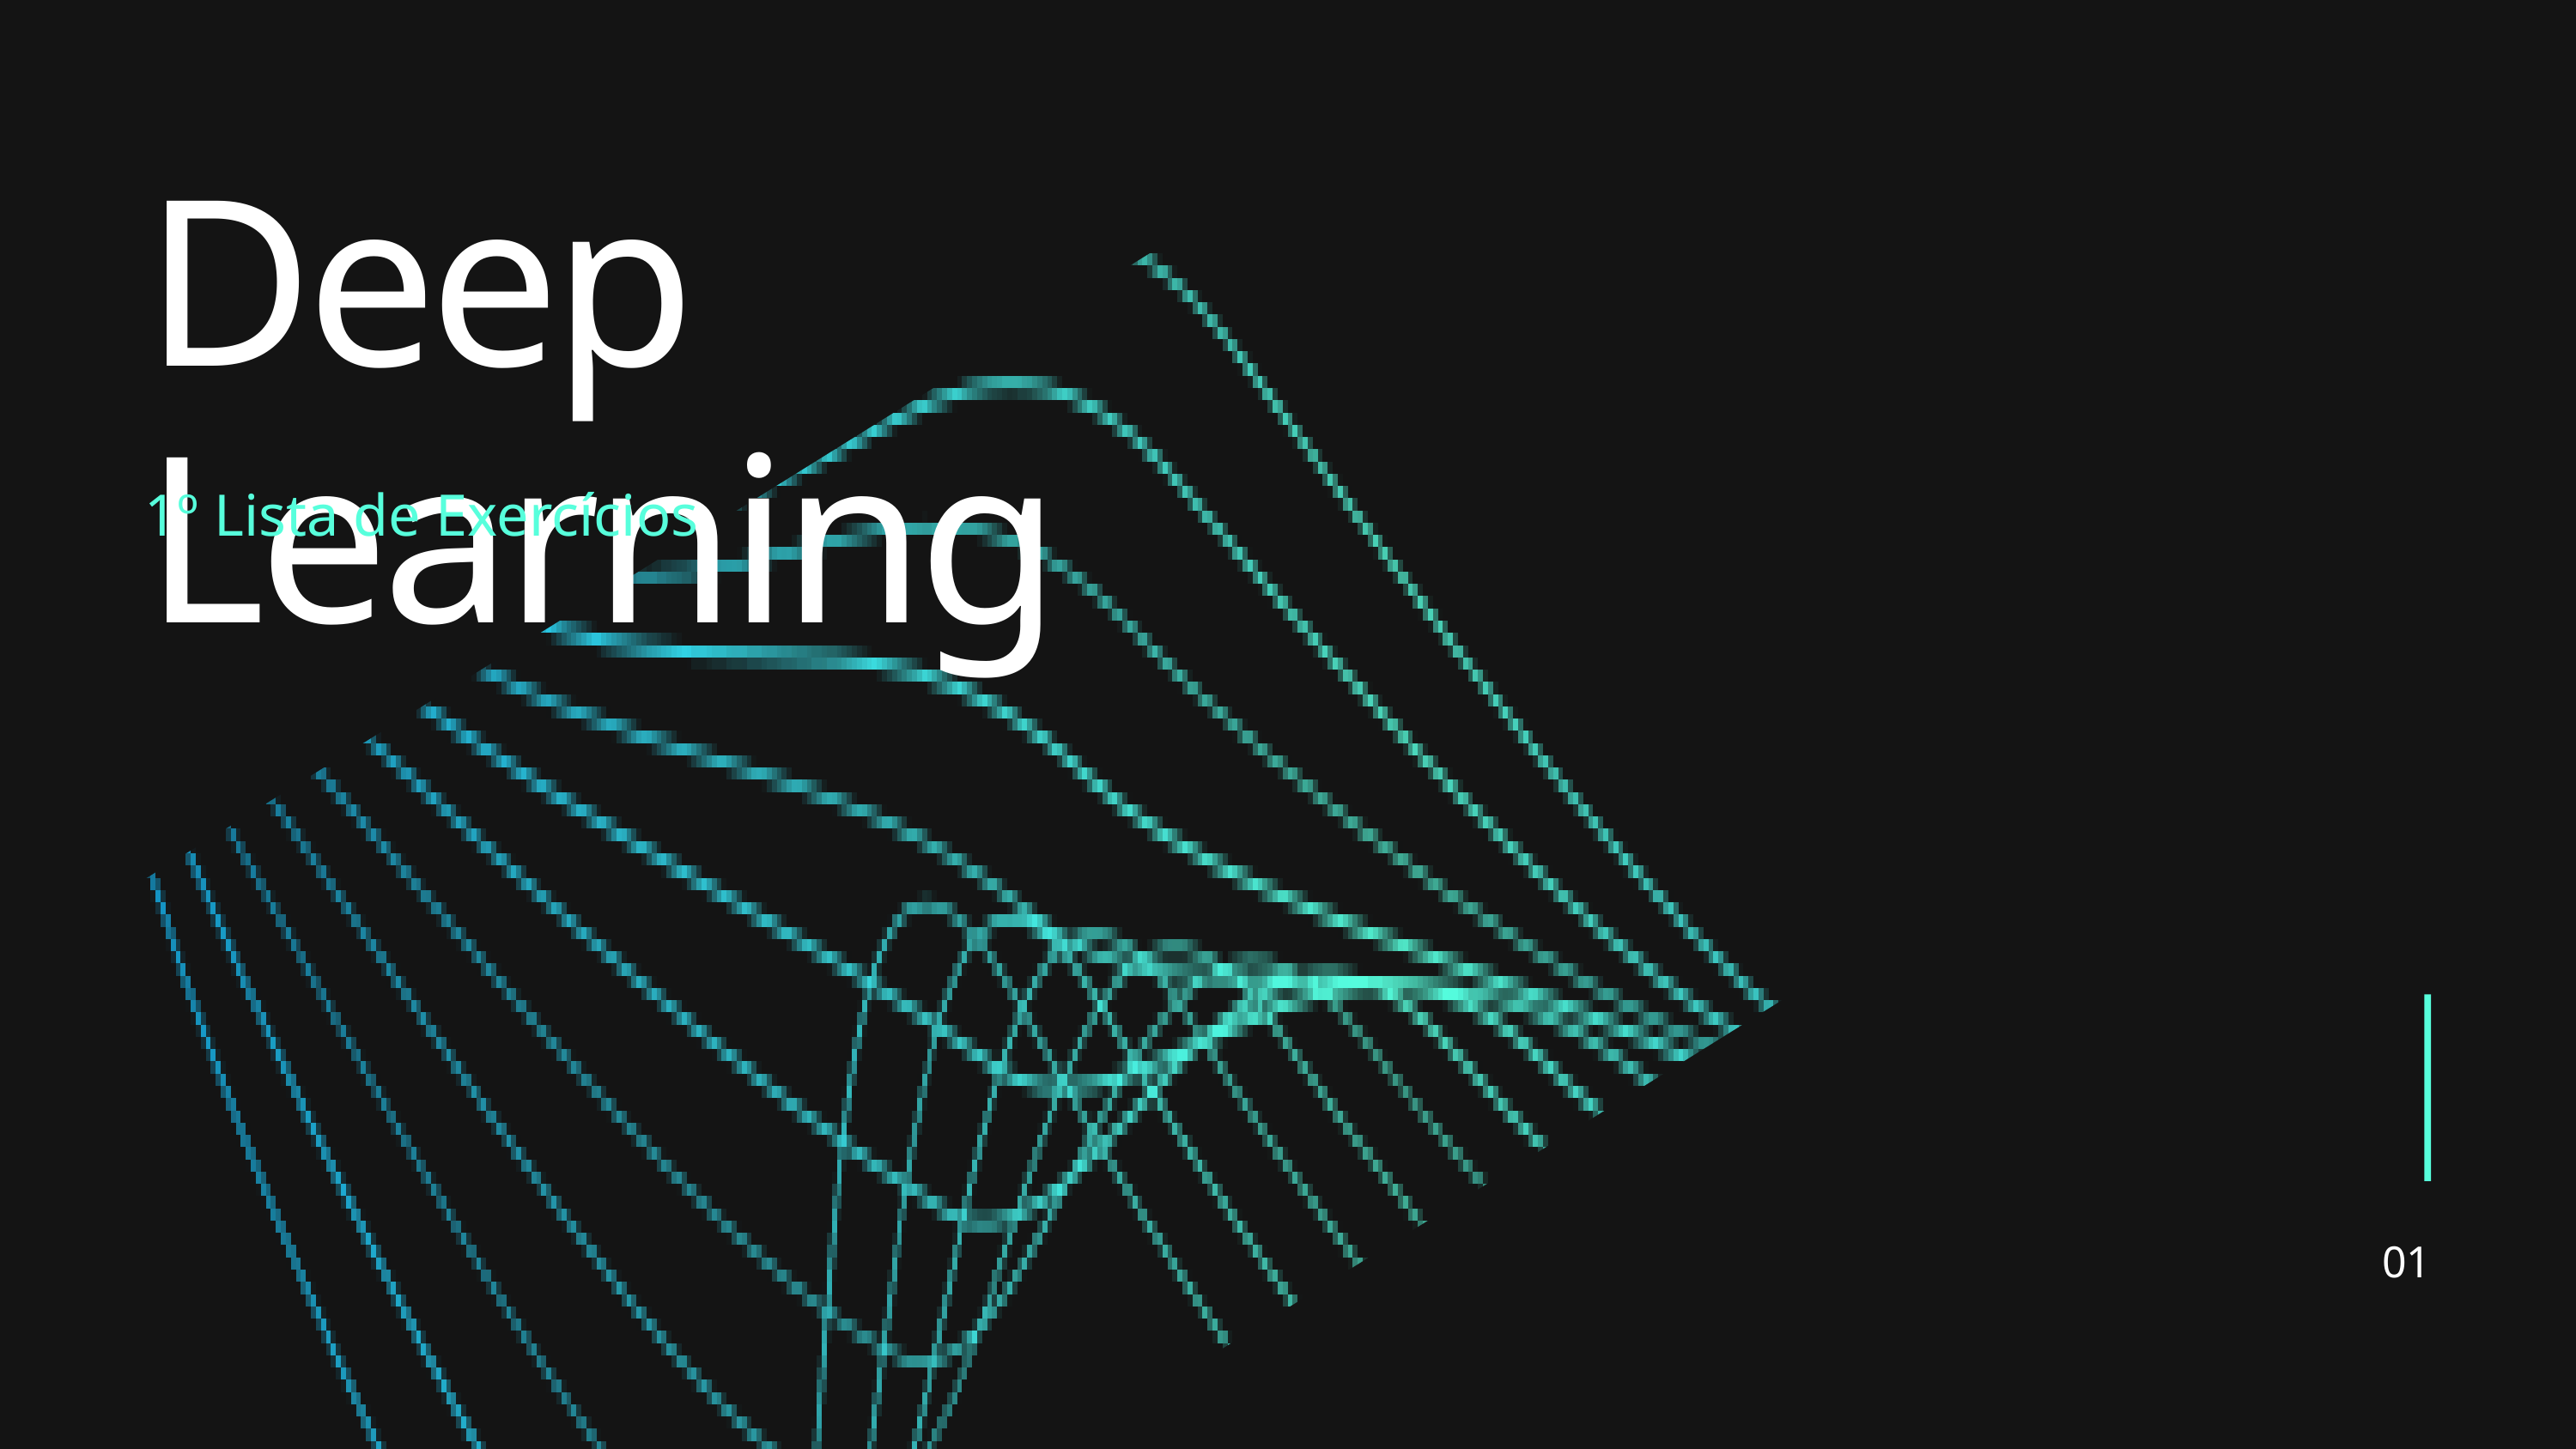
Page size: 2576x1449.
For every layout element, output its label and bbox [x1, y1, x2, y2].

text_box [2159, 994, 2432, 1287]
text_box [0, 0, 2576, 1449]
text_box [144, 144, 1599, 550]
